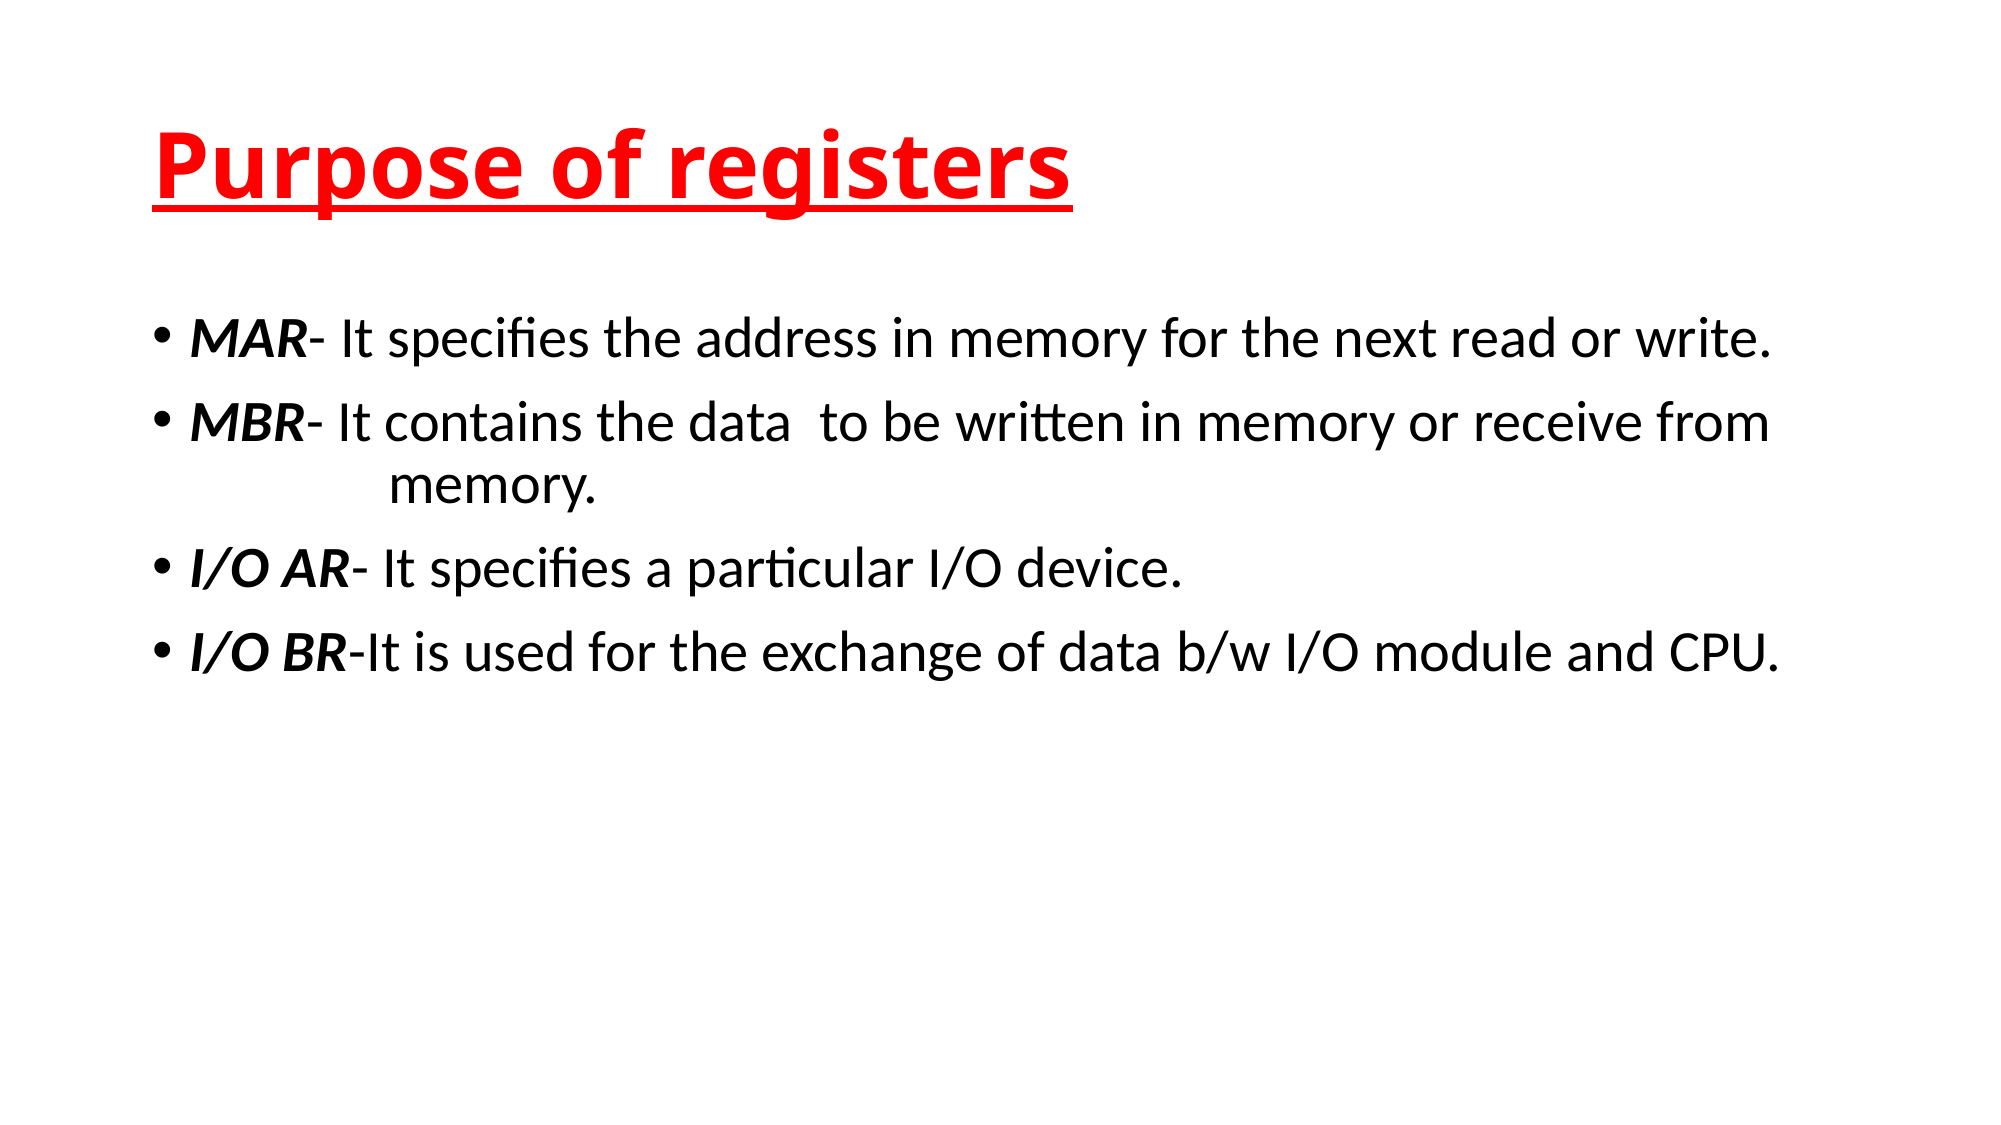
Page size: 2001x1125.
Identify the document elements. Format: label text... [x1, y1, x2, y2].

list MAR- It specifies the address in memory for the next read or write. MBR- It contains the data to be written in memory or receive from memory. I/O AR- It specifies a particular I/O device. I/O BR-It is used for the exchange of data b/w I/O module and CPU. [137, 299, 1863, 1014]
title Purpose of registers [137, 59, 1863, 278]
